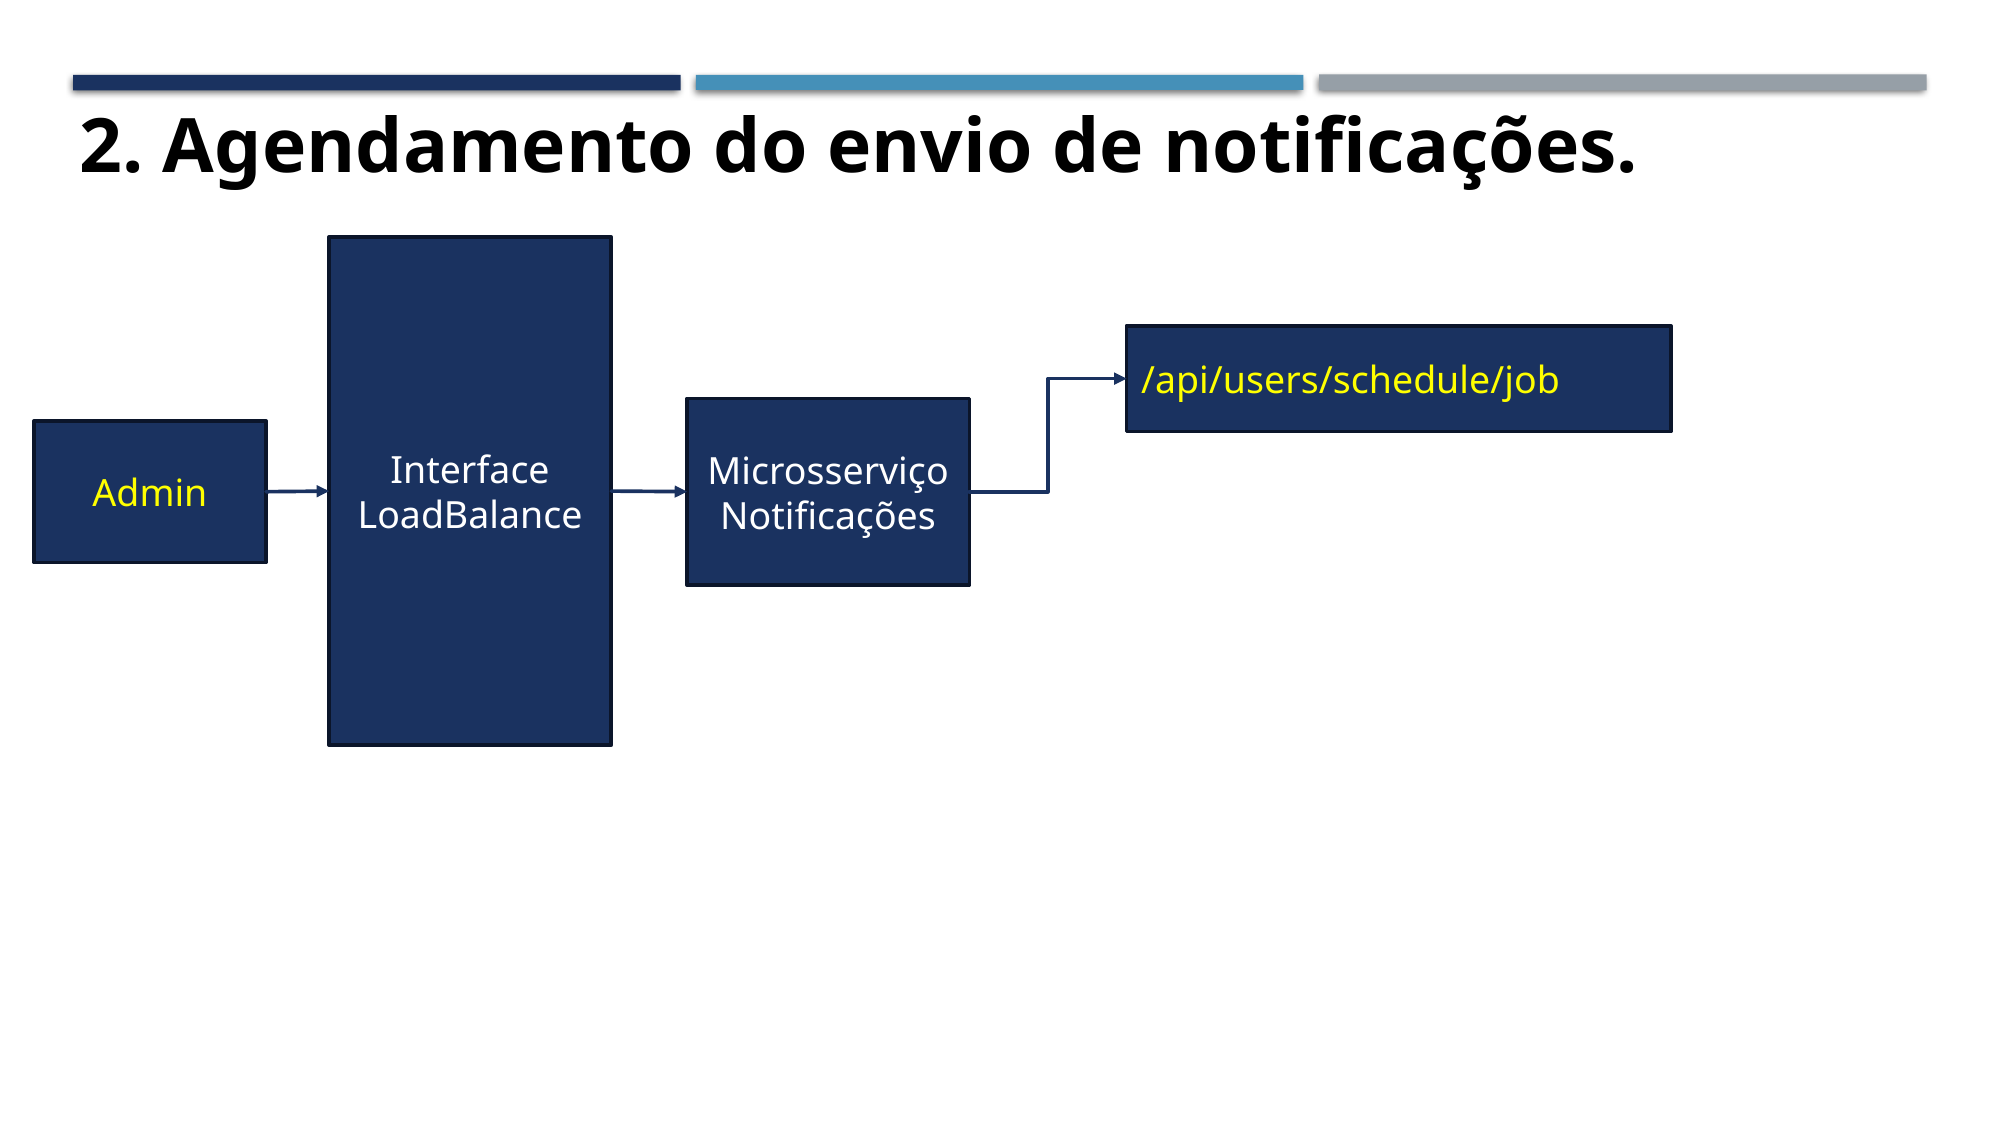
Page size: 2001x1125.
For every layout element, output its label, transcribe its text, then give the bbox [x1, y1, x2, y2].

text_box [968, 378, 1128, 493]
text_box Admin [32, 419, 268, 564]
text_box Microsserviço Notificações [685, 397, 971, 587]
text_box Interface LoadBalance [327, 235, 613, 747]
text_box /api/users/schedule/job [1125, 324, 1673, 433]
text_box 2. Agendamento do envio de notificações. [64, 90, 1904, 196]
